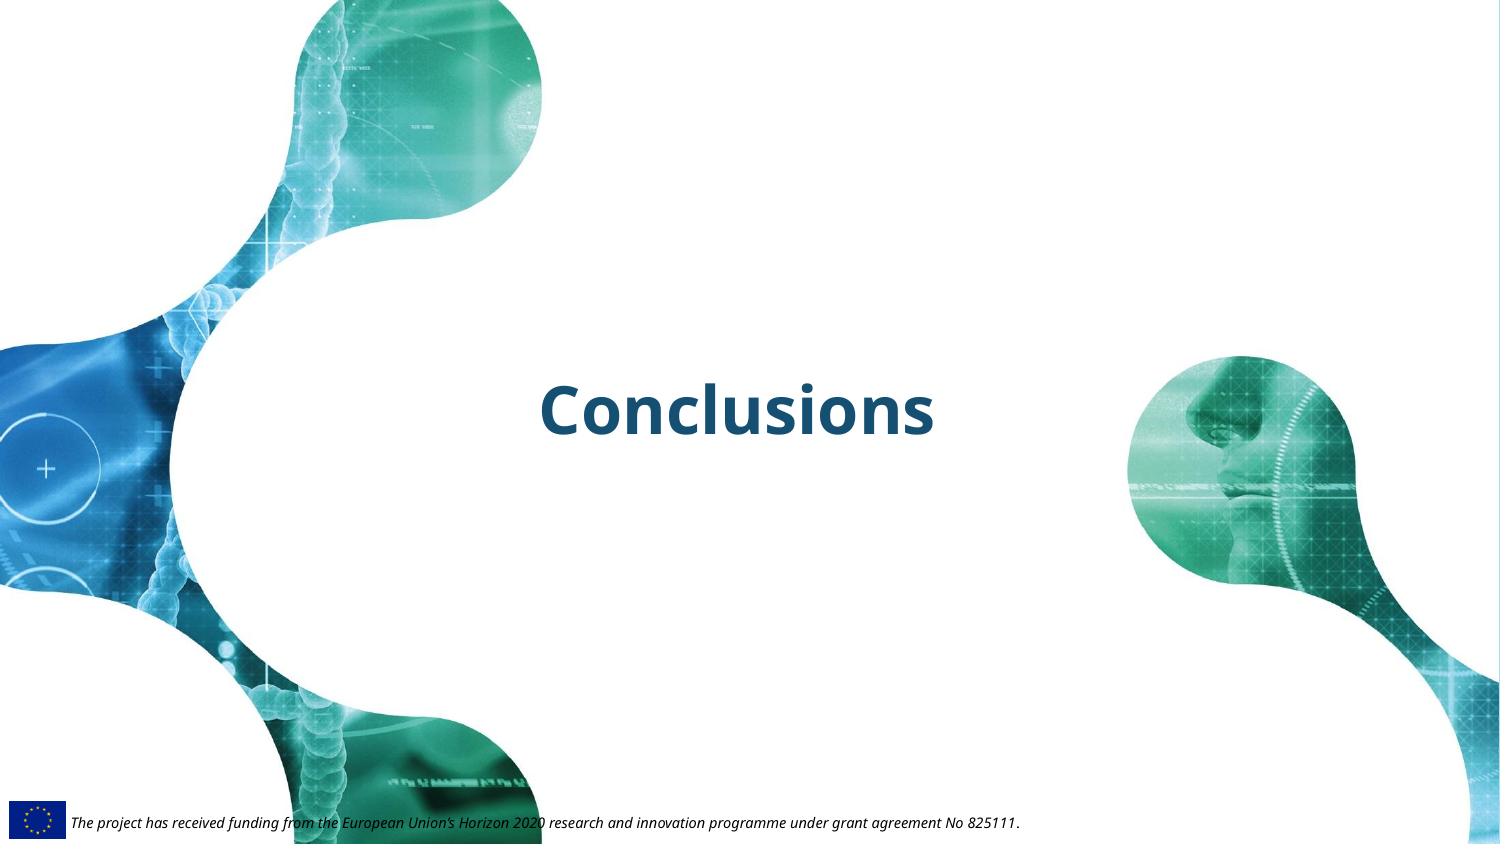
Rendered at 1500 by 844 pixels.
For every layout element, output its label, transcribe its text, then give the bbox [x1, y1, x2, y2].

picture [0, 0, 1499, 844]
title Conclusions [347, 331, 1129, 494]
